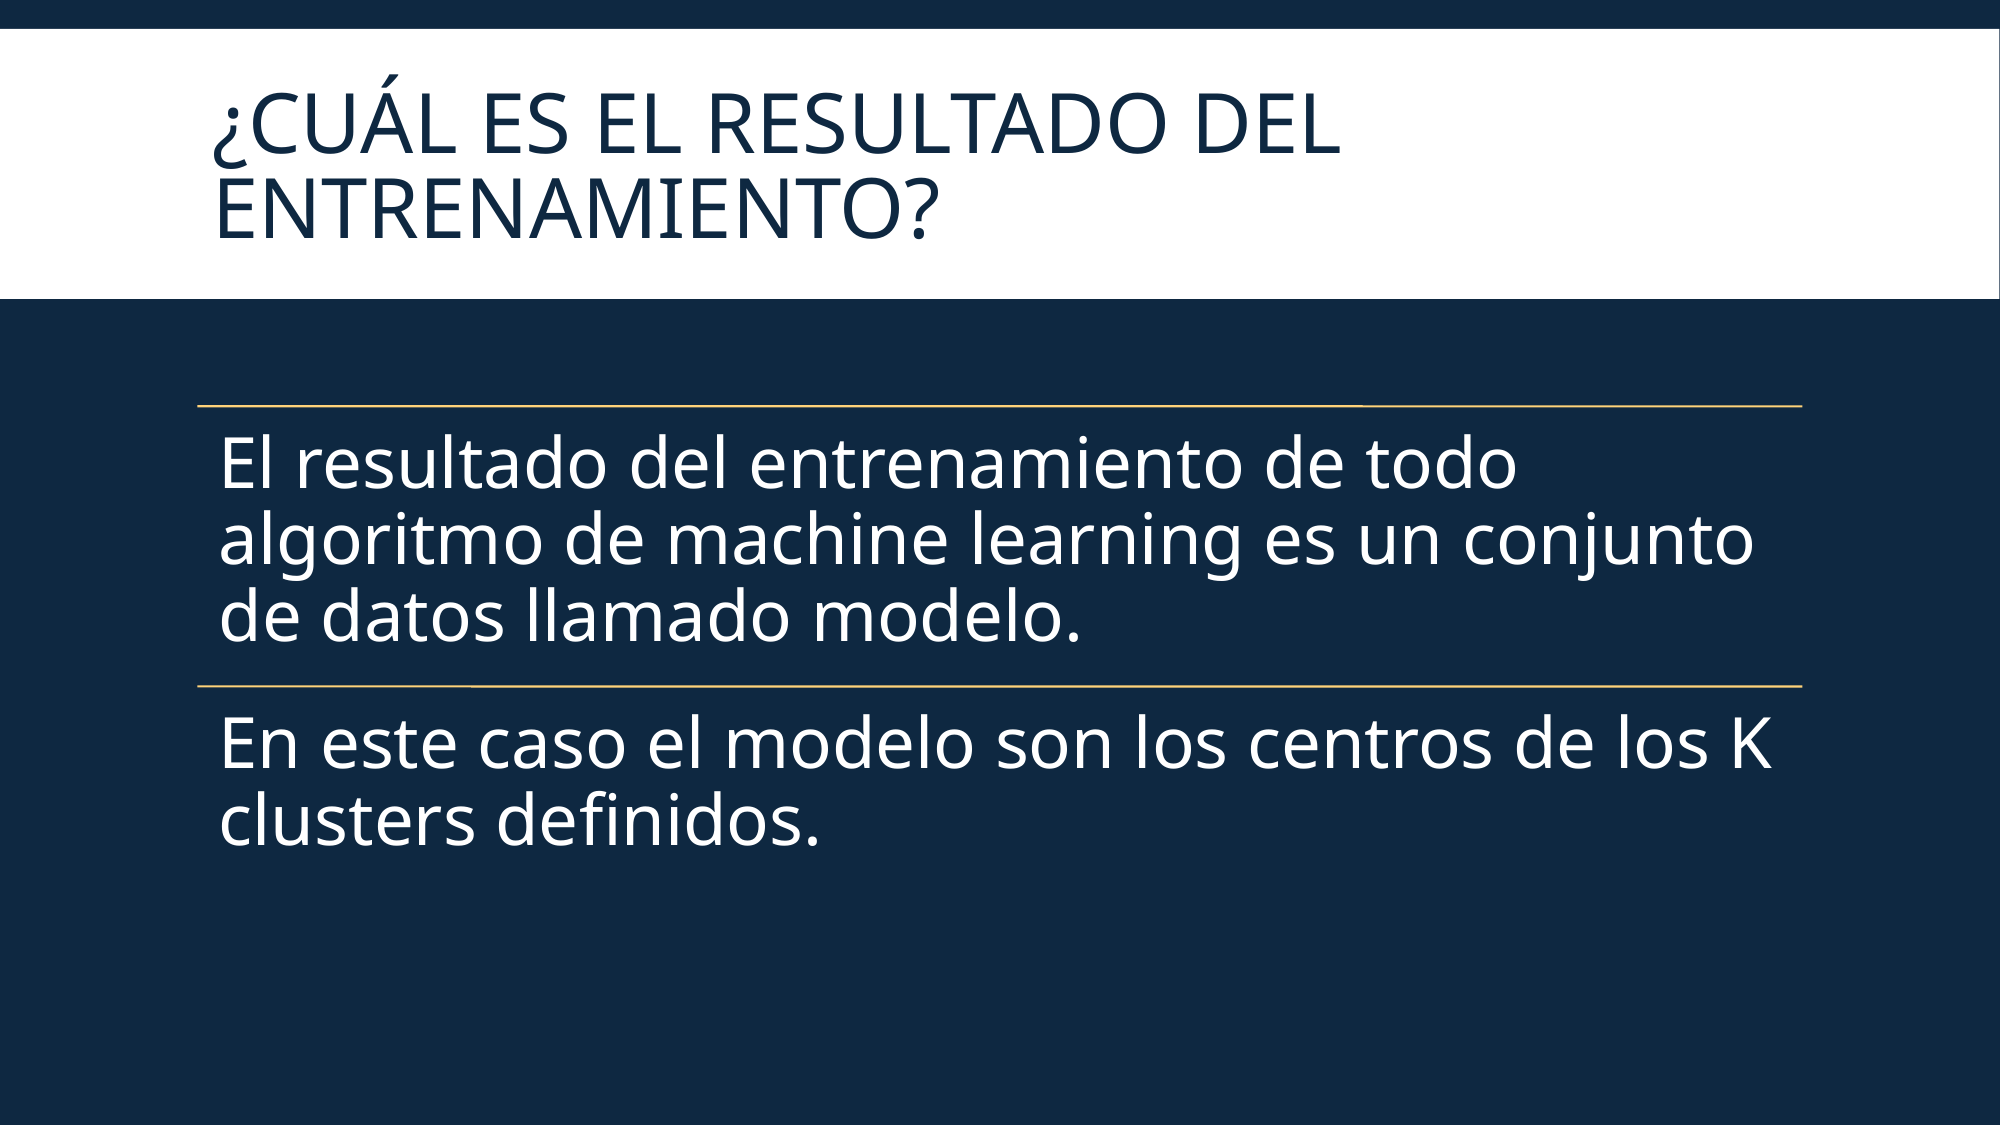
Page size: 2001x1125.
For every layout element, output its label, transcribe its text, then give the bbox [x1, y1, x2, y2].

title ¿Cuál es el resultado del entrenamiento? [197, 46, 1803, 295]
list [197, 405, 1803, 967]
